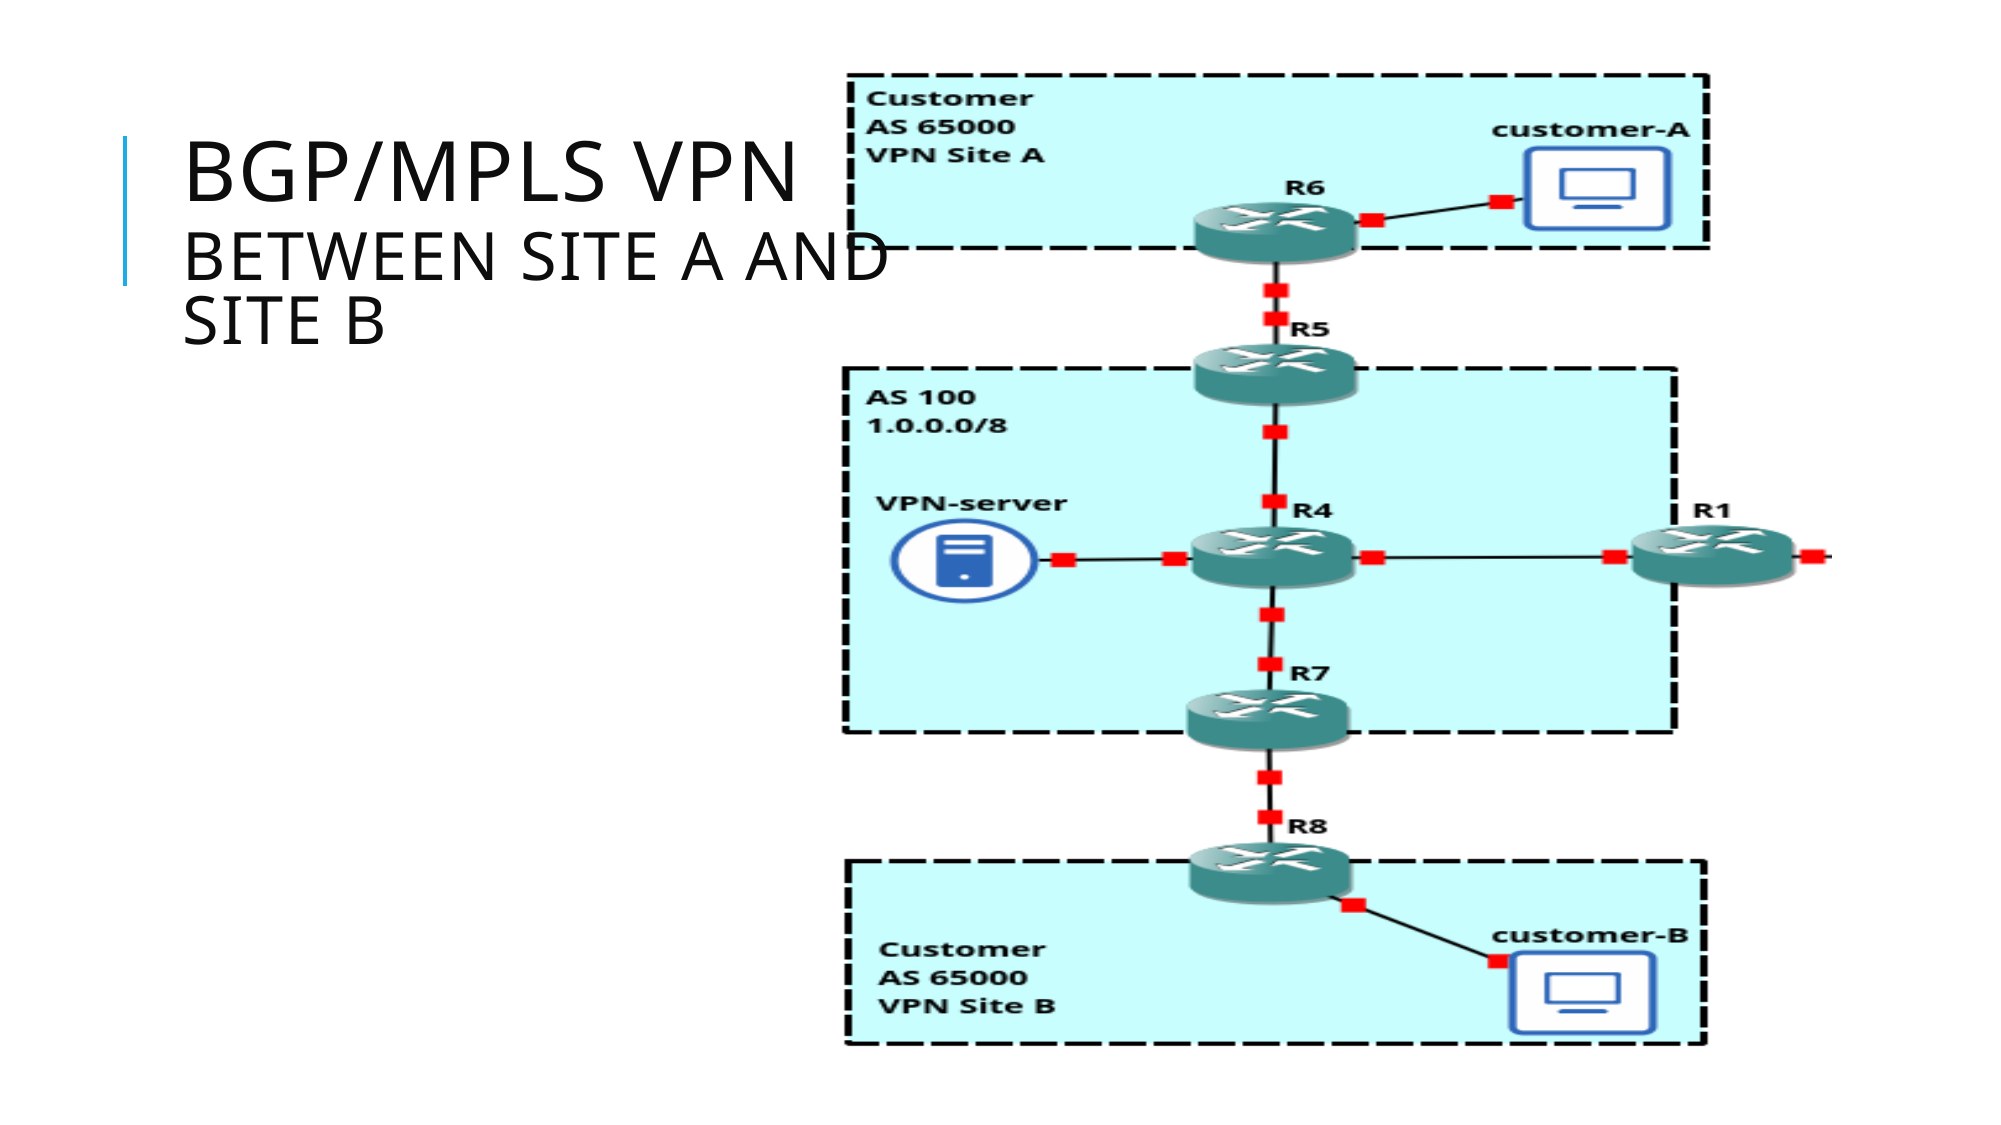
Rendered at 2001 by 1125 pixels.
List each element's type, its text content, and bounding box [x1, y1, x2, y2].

picture [828, 45, 1833, 1056]
text_box BGP/MPLS VPN Between site a and site b [167, 69, 821, 425]
